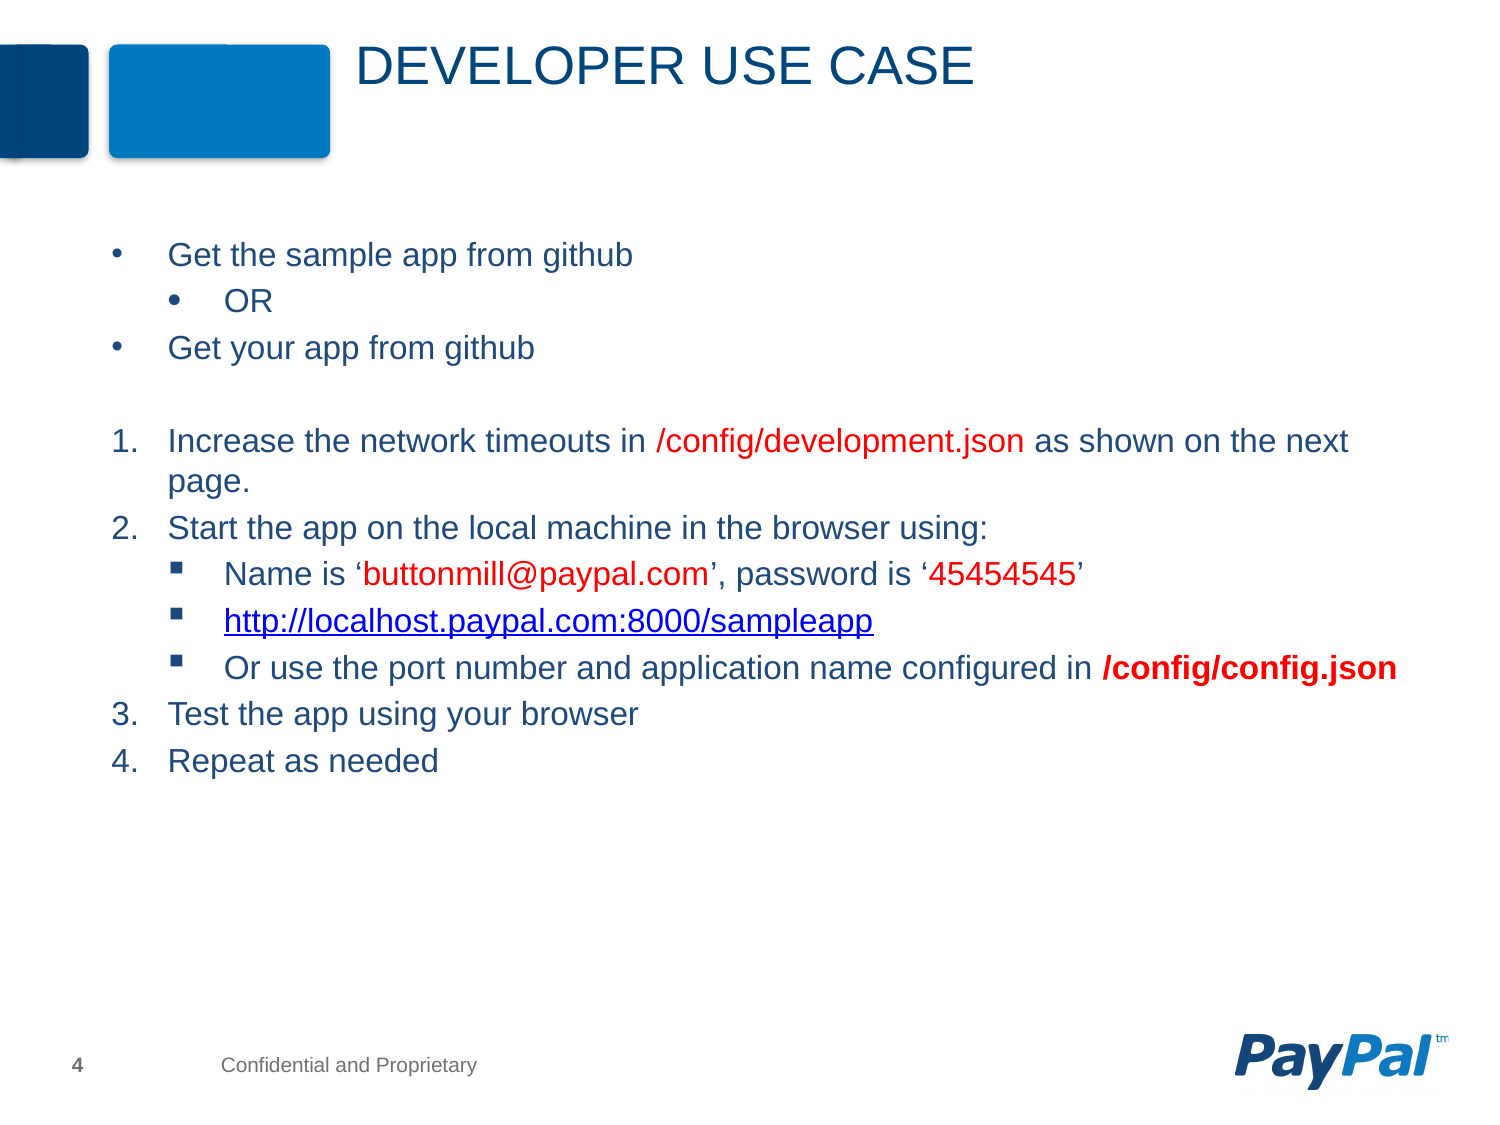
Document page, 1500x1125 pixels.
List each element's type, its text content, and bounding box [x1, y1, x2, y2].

list Get the sample app from github OR Get your app from github Increase the network timeouts in /config/development.json as shown on the next page. Start the app on the local machine in the browser using: Name is ‘buttonmill@paypal.com’, password is ‘45454545’ http://localhost.paypal.com:8000/sampleapp Or use the port number and application name configured in /config/config.json Test the app using your browser Repeat as needed [96, 225, 1423, 855]
title Developer Use Case [340, 22, 1435, 104]
slide_number 4 [56, 1034, 266, 1095]
picture [1235, 1034, 1449, 1090]
